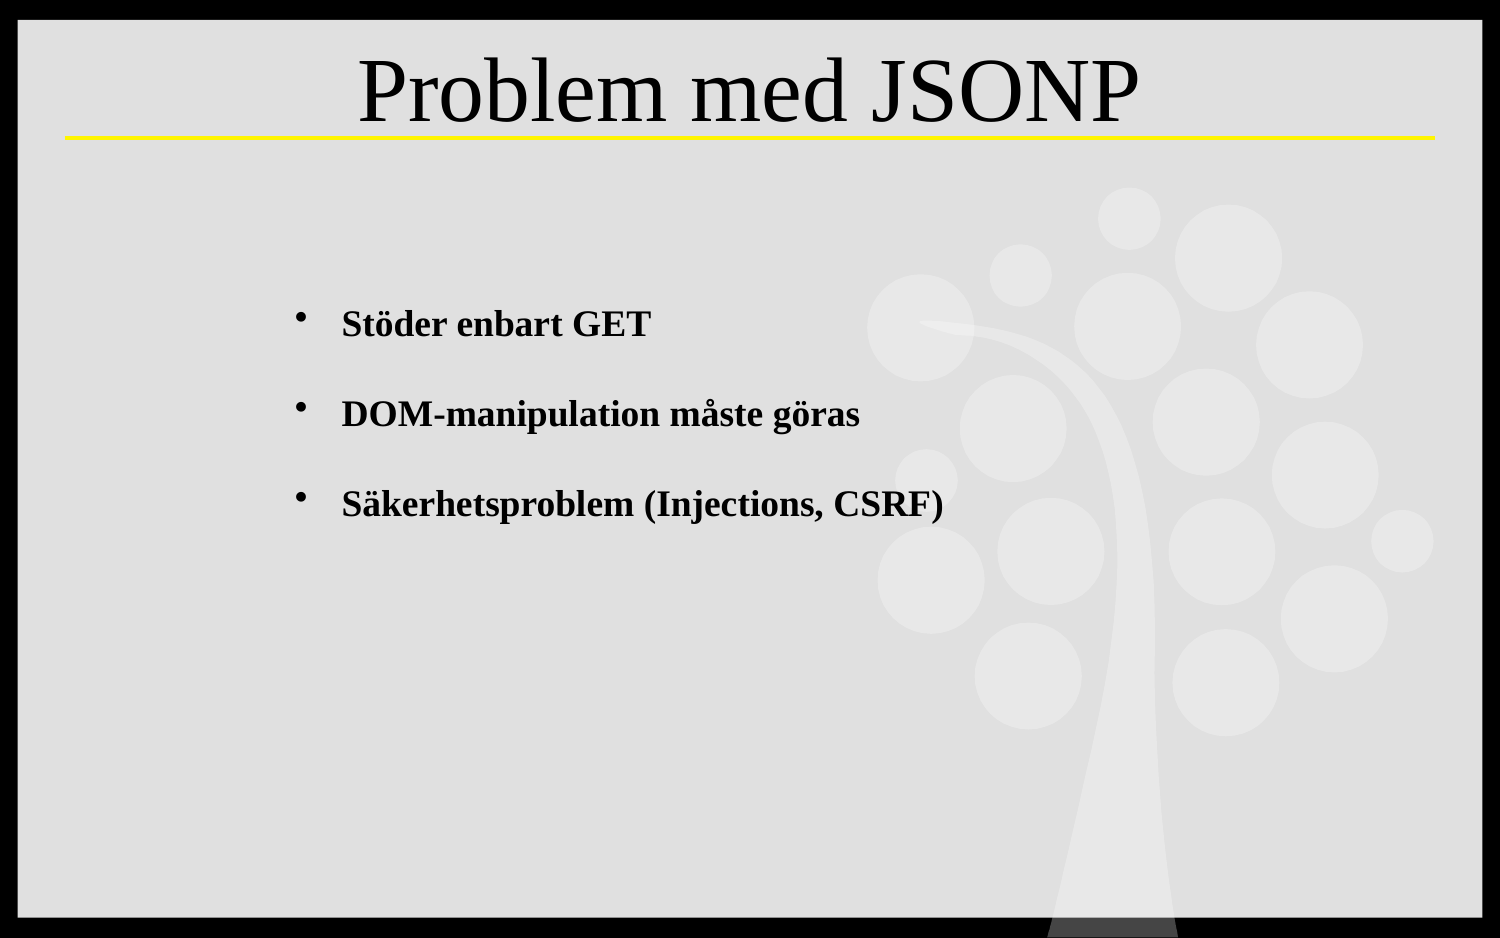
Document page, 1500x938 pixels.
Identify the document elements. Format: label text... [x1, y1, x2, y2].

text_box Stöder enbart GET DOM-manipulation måste göras Säkerhetsproblem (Injections, CSRF) [280, 291, 960, 577]
title Problem med JSONP [112, 19, 1388, 150]
